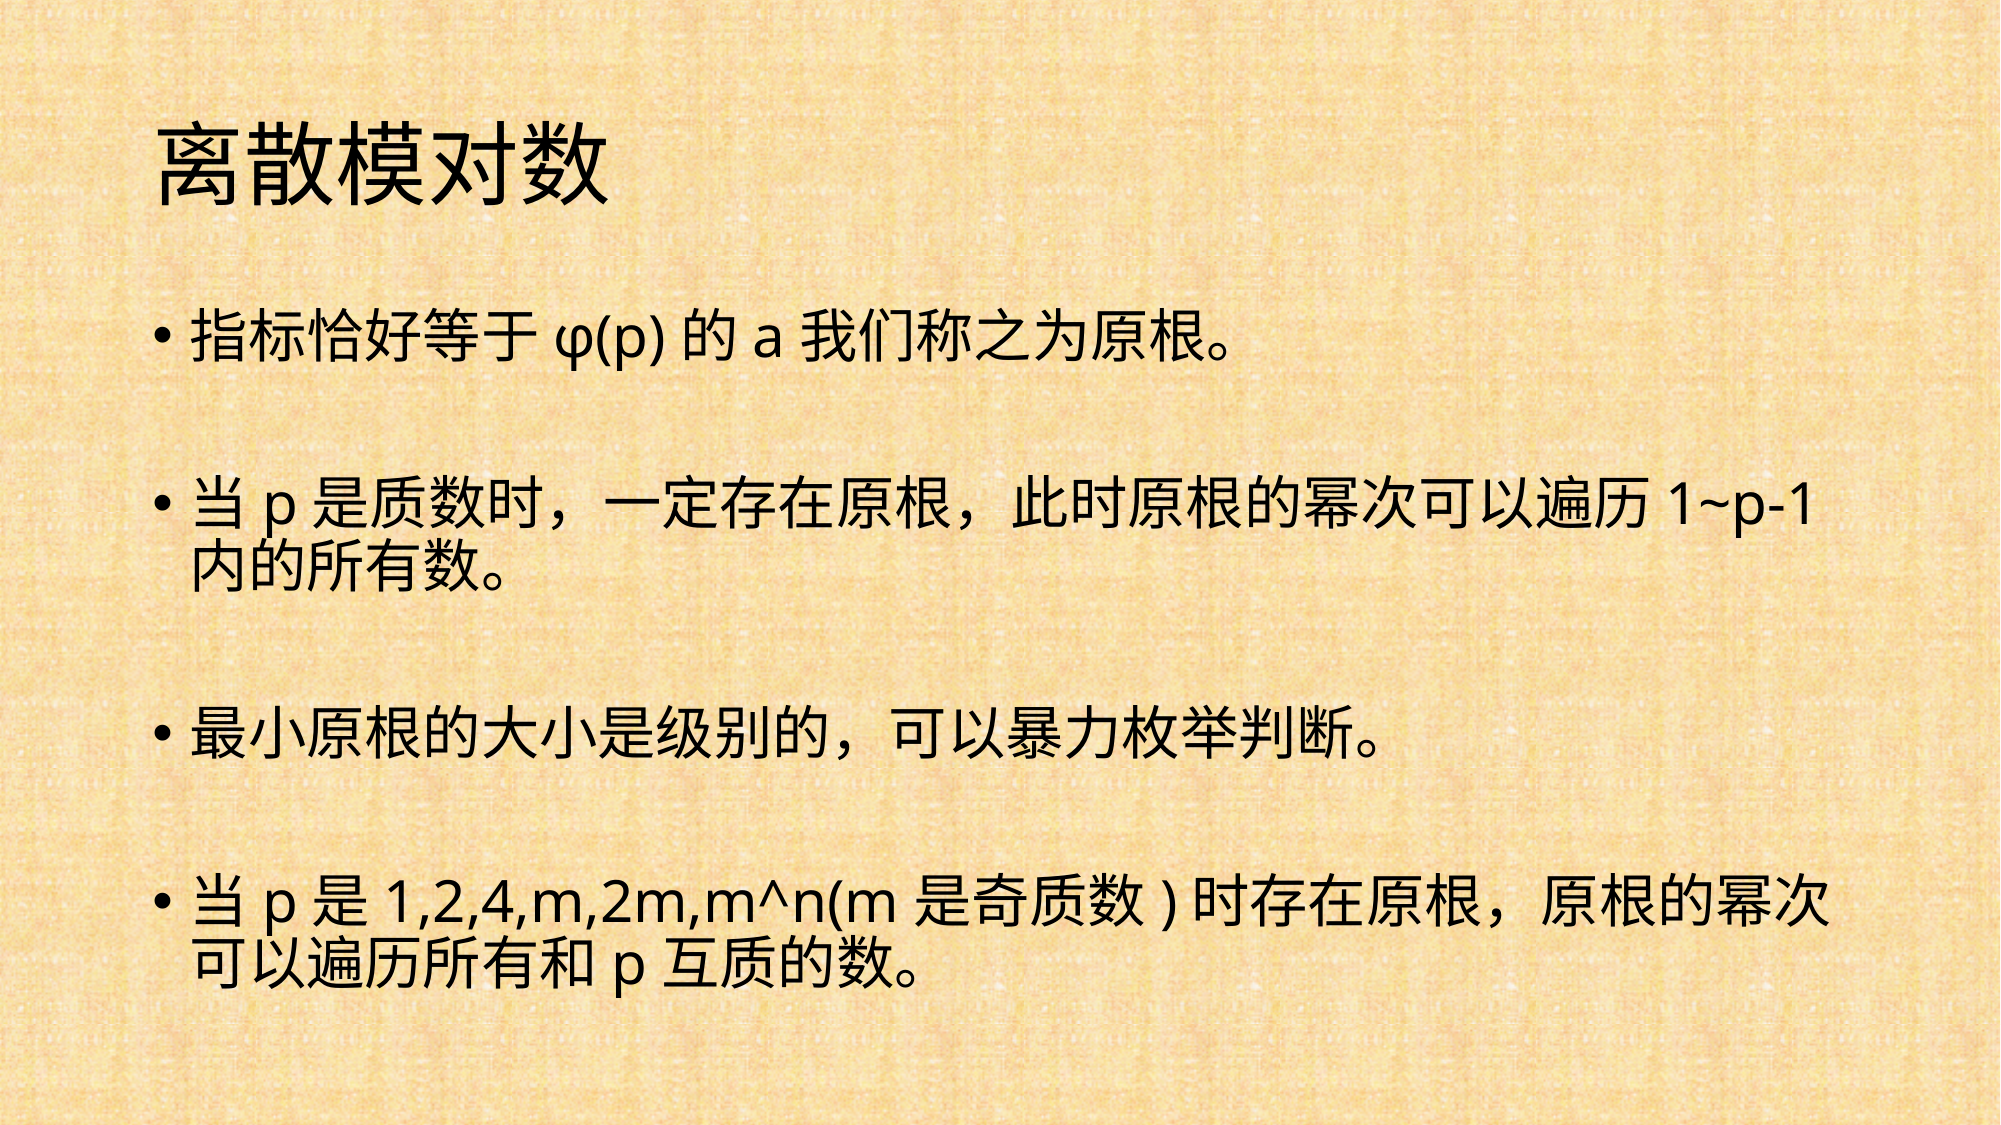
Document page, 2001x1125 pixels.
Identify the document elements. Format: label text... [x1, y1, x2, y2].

picture [0, 0, 2001, 1125]
title 离散模对数 [137, 59, 1863, 278]
